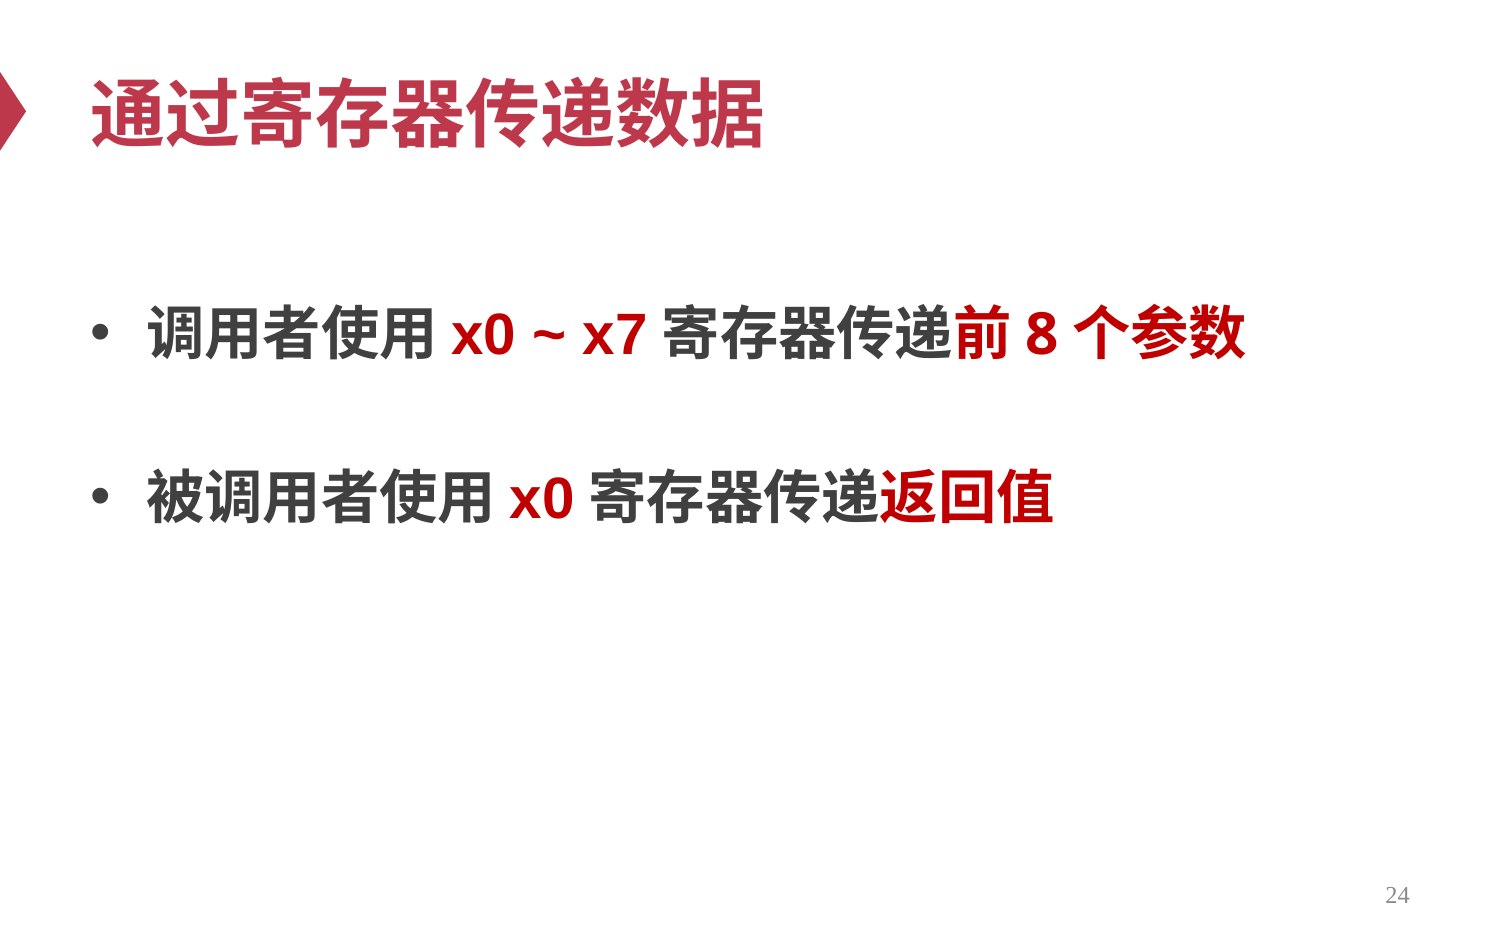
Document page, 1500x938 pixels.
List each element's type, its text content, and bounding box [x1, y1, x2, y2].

list 调用者使用x0 ~ x7寄存器传递前8个参数 被调用者使用x0寄存器传递返回值 [75, 218, 1425, 838]
slide_number 24 [1074, 868, 1425, 919]
title 通过寄存器传递数据 [75, 37, 1425, 186]
